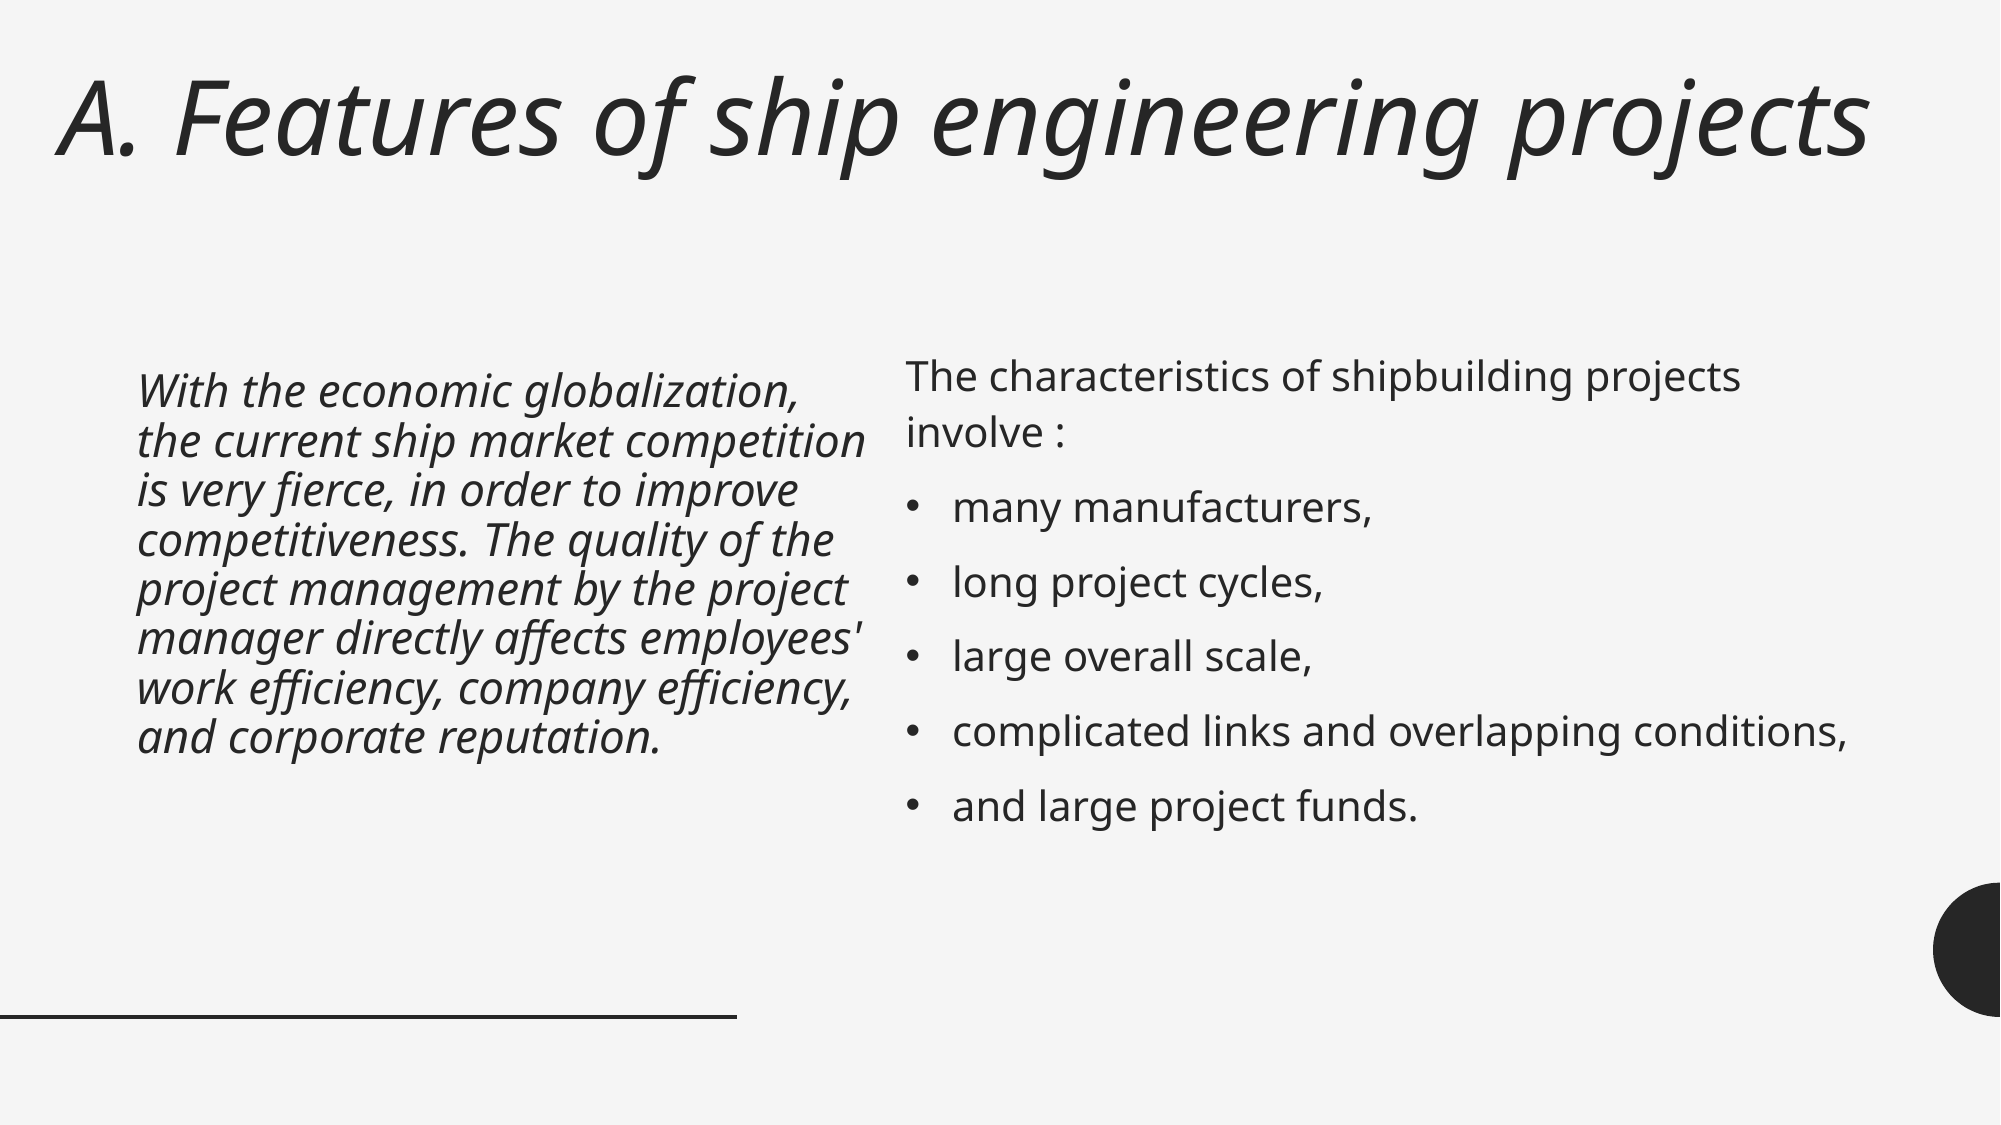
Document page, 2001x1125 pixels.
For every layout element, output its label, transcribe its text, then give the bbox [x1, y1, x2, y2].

title With the economic globalization, the current ship market competition is very fierce, in order to improve competitiveness. The quality of the project management by the project manager directly affects employees' work efficiency, company efficiency, and corporate reputation. [121, 360, 890, 832]
list The characteristics of shipbuilding projects involve : many manufacturers, long project cycles, large overall scale, complicated links and overlapping conditions, and large project funds. [890, 336, 1916, 920]
text_box A. Features of ship engineering projects [45, 43, 1955, 184]
